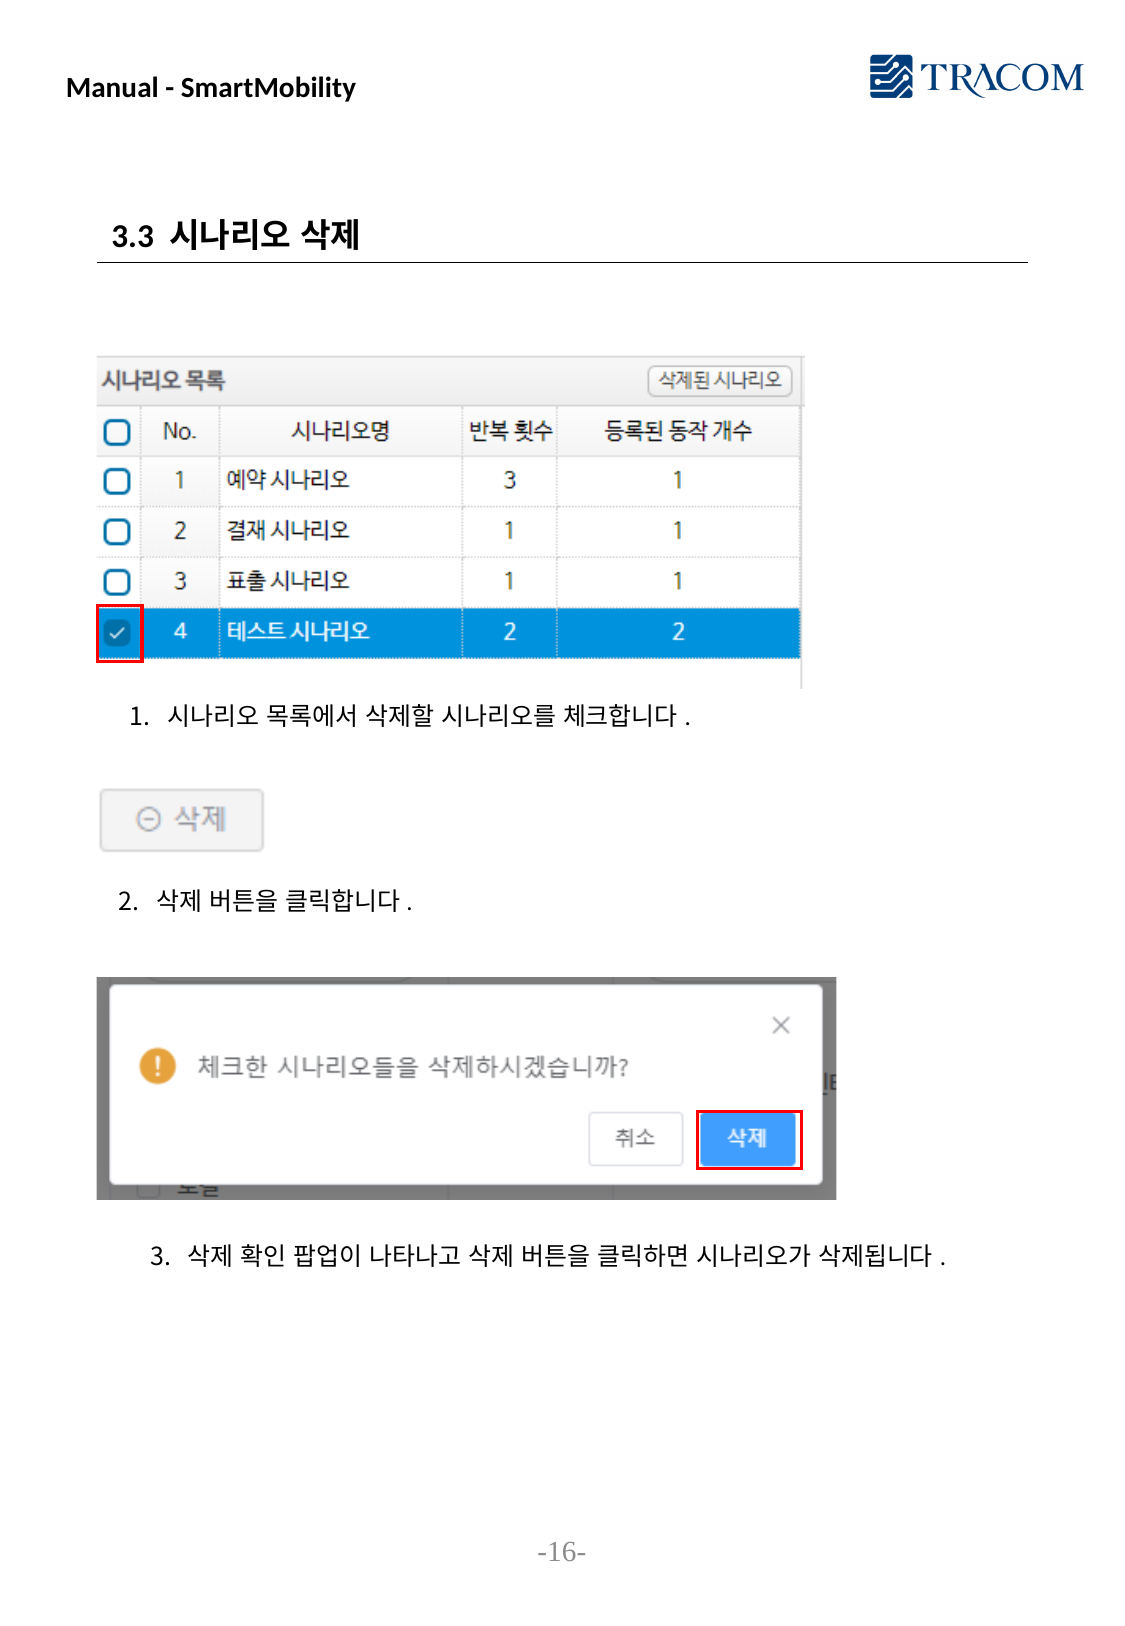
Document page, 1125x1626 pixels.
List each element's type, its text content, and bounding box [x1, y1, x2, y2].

text_box 삭제 확인 팝업이 나타나고 삭제 버튼을 클릭하면 시나리오가 삭제됩니다. [135, 1218, 962, 1278]
slide_number -15- [348, 1506, 602, 1593]
picture [96, 289, 805, 689]
text_box 시나리오 목록에서 삭제할 시나리오를 체크합니다. [115, 689, 706, 738]
text_box 3.3 시나리오 삭제 [96, 206, 716, 262]
picture [96, 778, 267, 866]
picture [96, 977, 837, 1200]
text_box 삭제 버튼을 클릭합니다. [104, 863, 428, 924]
picture [870, 54, 1084, 98]
